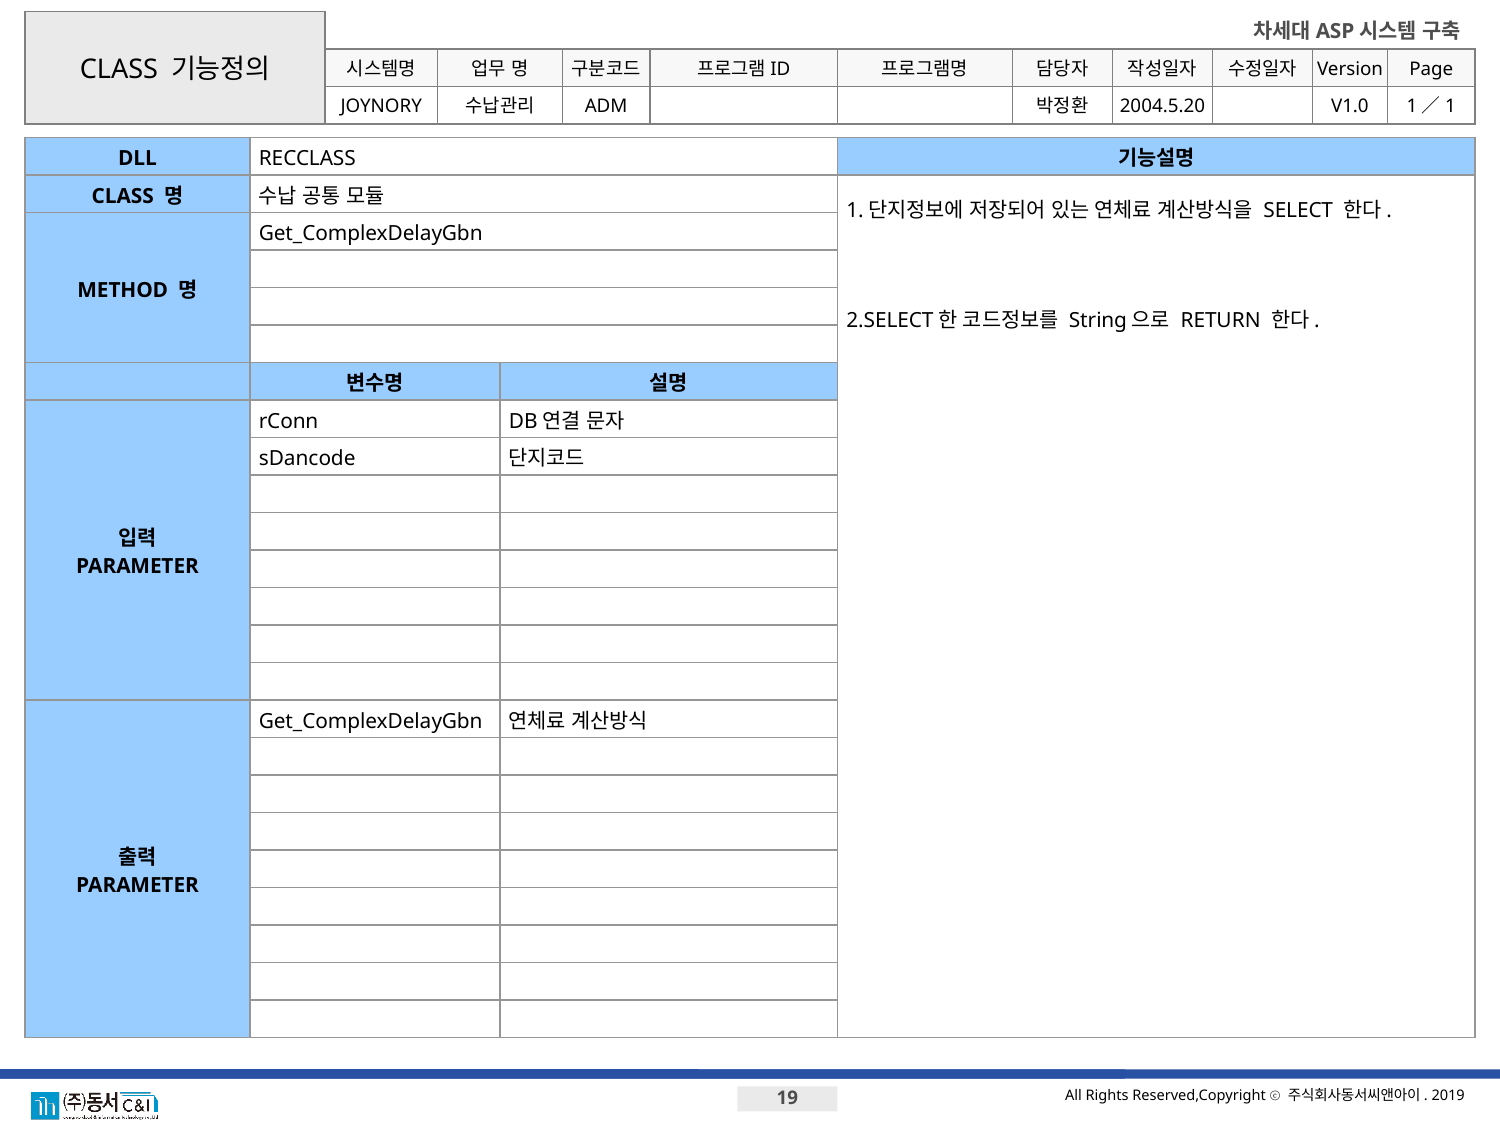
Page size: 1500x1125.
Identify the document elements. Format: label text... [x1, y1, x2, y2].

text_box [249, 737, 500, 774]
text_box [500, 624, 838, 662]
text_box [500, 924, 838, 962]
text_box [24, 362, 249, 399]
text_box [500, 587, 838, 624]
text_box 연체료 계산방식 [500, 699, 838, 737]
text_box [249, 474, 500, 512]
text_box [500, 512, 838, 549]
text_box [500, 962, 838, 999]
text_box [249, 962, 500, 999]
text_box [249, 887, 500, 924]
text_box 입력 PARAMETER [24, 399, 249, 699]
text_box sDancode [249, 437, 500, 474]
text_box 기능설명 [837, 137, 1475, 174]
text_box [500, 662, 838, 699]
picture [151, 1091, 159, 1100]
text_box rConn [249, 399, 500, 437]
text_box 1.단지정보에 저장되어 있는 연체료 계산방식을 SELECT 한다. 2.SELECT한 코드정보를 String으로 RETURN 한다. [838, 174, 1475, 1038]
text_box [500, 737, 838, 774]
text_box DLL [24, 137, 249, 174]
text_box [500, 999, 838, 1038]
text_box RECCLASS [249, 137, 837, 174]
text_box 변수명 [249, 362, 500, 399]
text_box [249, 999, 500, 1038]
text_box [249, 287, 838, 324]
text_box [249, 549, 500, 587]
text_box [249, 587, 500, 624]
text_box [249, 512, 500, 549]
text_box [249, 812, 500, 849]
text_box 설명 [500, 362, 838, 399]
text_box [249, 849, 500, 887]
text_box CLASS 명 [24, 174, 249, 212]
text_box CLASS 기능정의 [24, 11, 325, 124]
text_box [500, 887, 838, 924]
text_box [500, 549, 838, 587]
text_box [249, 324, 838, 362]
picture [60, 1091, 159, 1120]
text_box [500, 474, 838, 512]
text_box 수납 공통 모듈 [249, 174, 838, 212]
text_box [249, 662, 500, 699]
text_box Get_ComplexDelayGbn [249, 699, 500, 737]
text_box [500, 812, 838, 849]
text_box [500, 774, 838, 812]
text_box [249, 924, 500, 962]
text_box [500, 849, 838, 887]
text_box METHOD 명 [24, 212, 249, 362]
text_box 단지코드 [500, 437, 838, 474]
text_box [249, 774, 500, 812]
text_box Get_ComplexDelayGbn [249, 212, 838, 249]
text_box DB연결 문자 [500, 399, 838, 437]
text_box [249, 249, 838, 287]
text_box 출력 PARAMETER [24, 699, 249, 1038]
text_box [249, 624, 500, 662]
